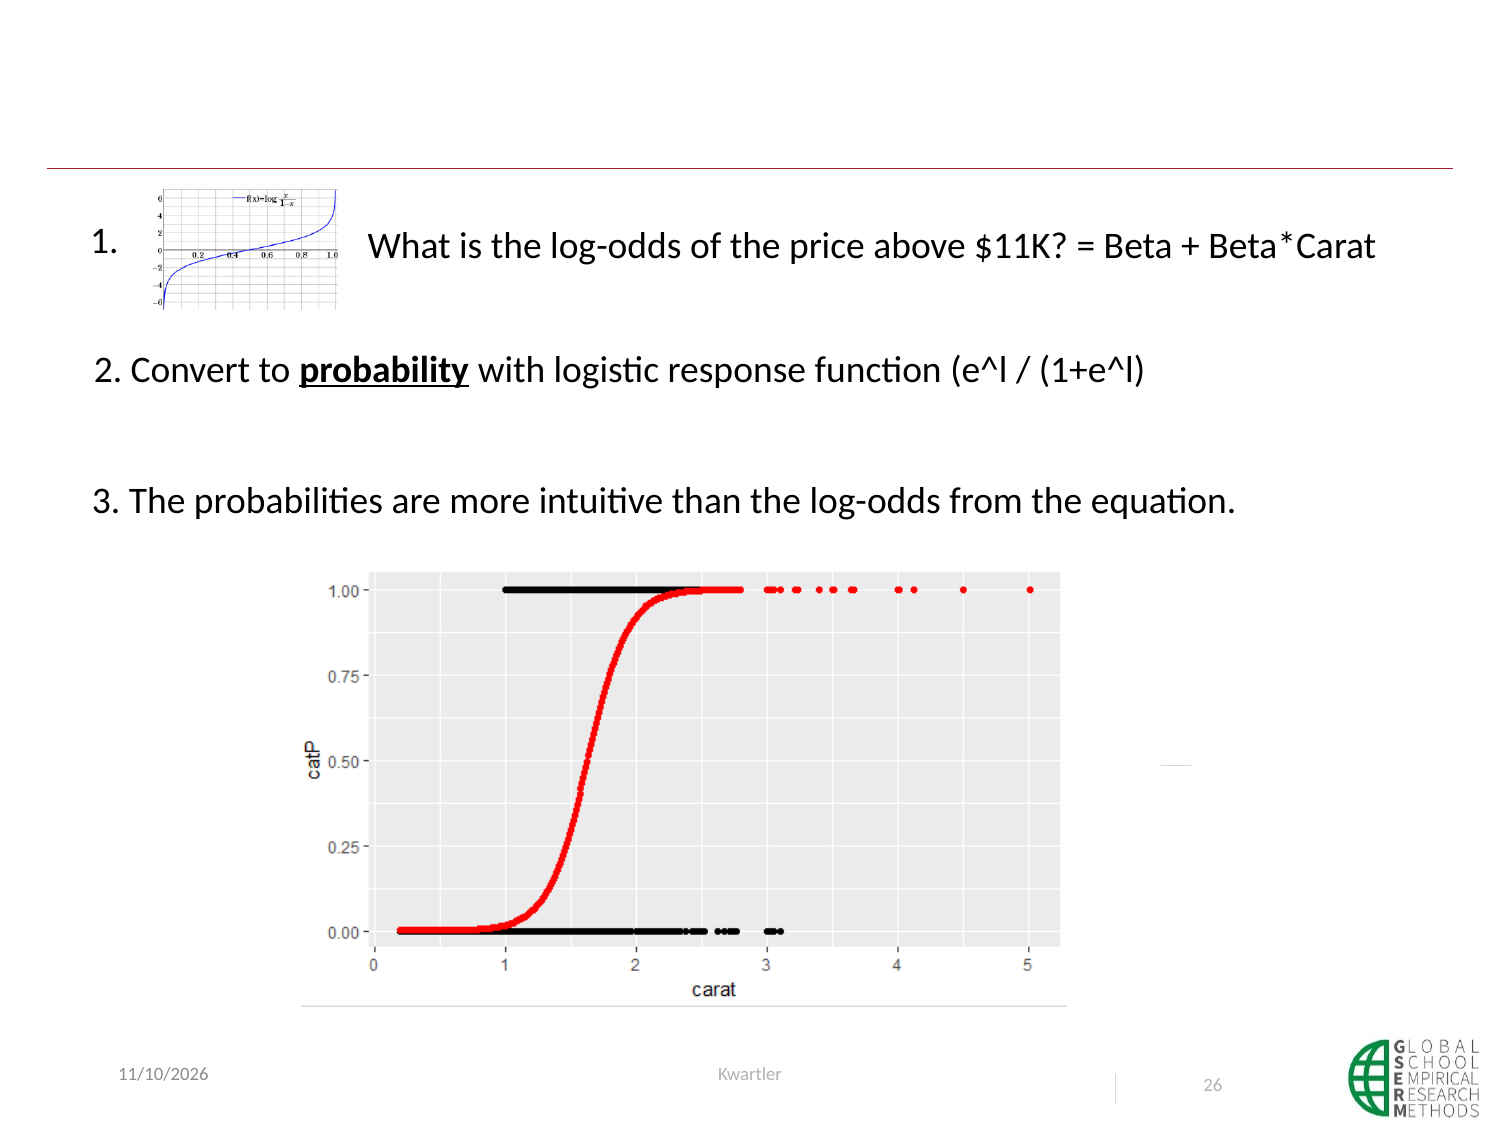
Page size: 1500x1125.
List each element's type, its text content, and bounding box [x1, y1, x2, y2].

slide_number 26 [1188, 1042, 1330, 1103]
text_box 2. Convert to probability with logistic response function (e^l / (1+e^l) [79, 337, 1161, 398]
text_box 3. The probabilities are more intuitive than the log-odds from the equation. [77, 468, 1254, 529]
picture [1342, 1031, 1500, 1120]
text_box 1. [75, 208, 143, 269]
picture [153, 189, 338, 310]
text_box What is the log-odds of the price above $11K? = Beta + Beta*Carat [352, 213, 1393, 273]
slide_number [103, 1042, 441, 1103]
footer Kwartler [496, 1042, 1004, 1103]
picture [301, 564, 1067, 1007]
